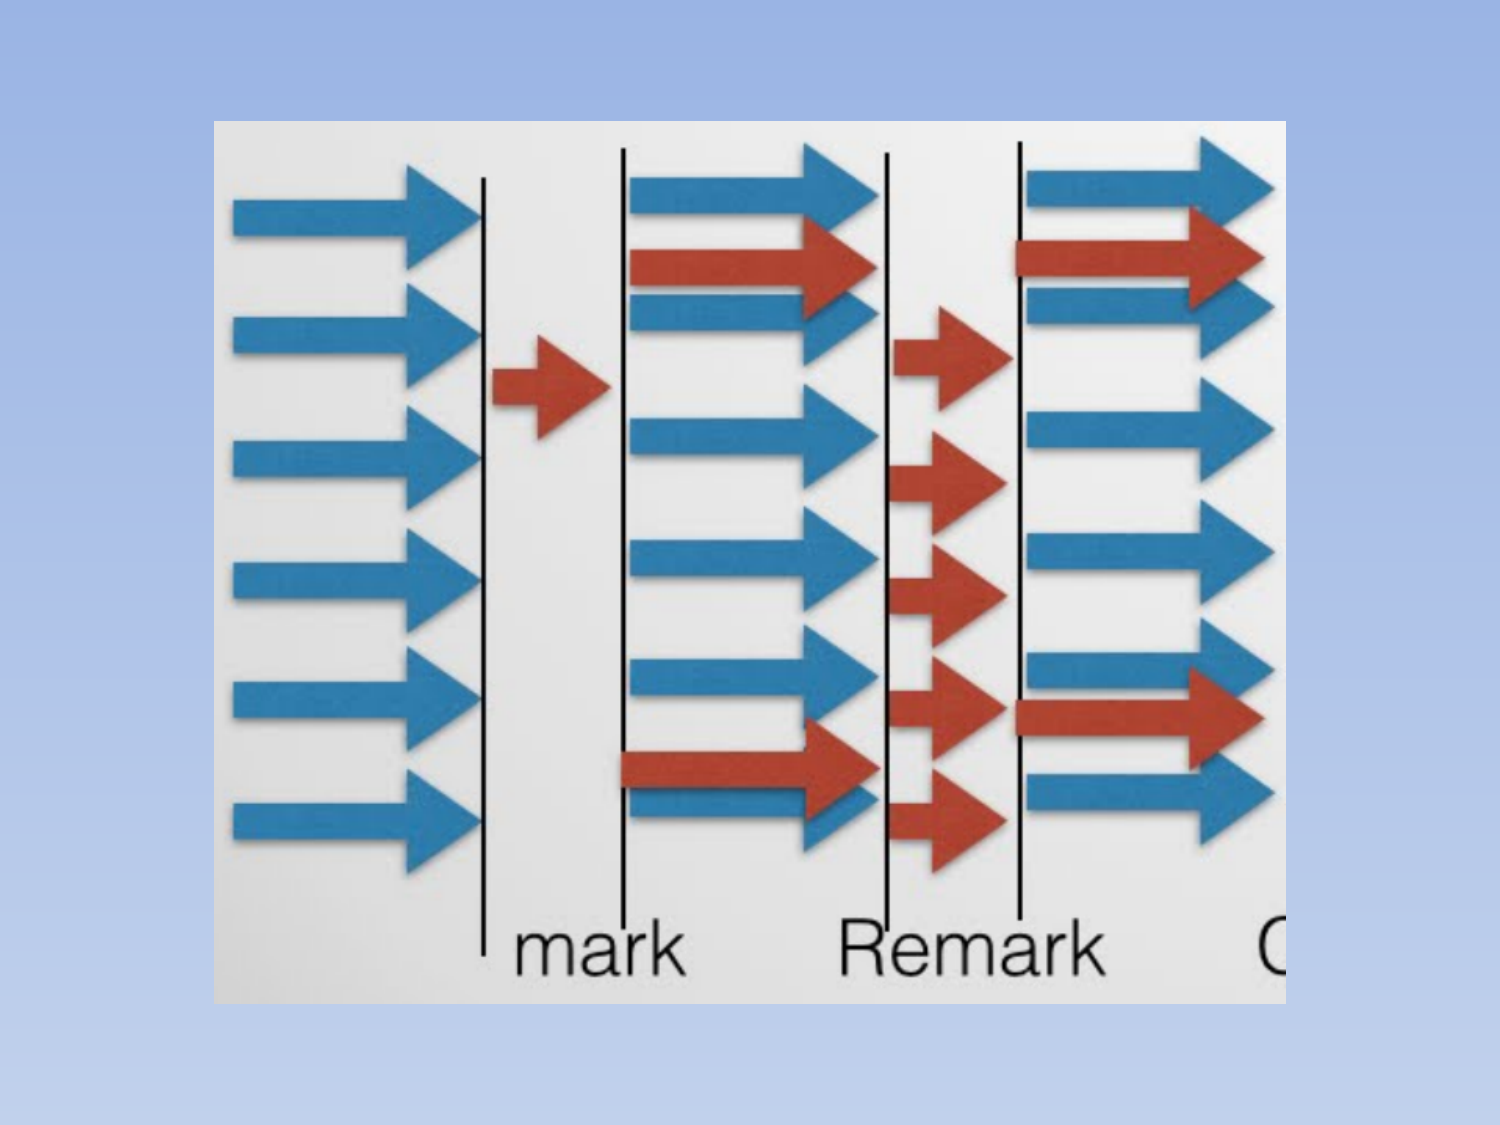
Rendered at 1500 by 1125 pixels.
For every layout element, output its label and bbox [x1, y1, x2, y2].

picture [214, 120, 1286, 1005]
